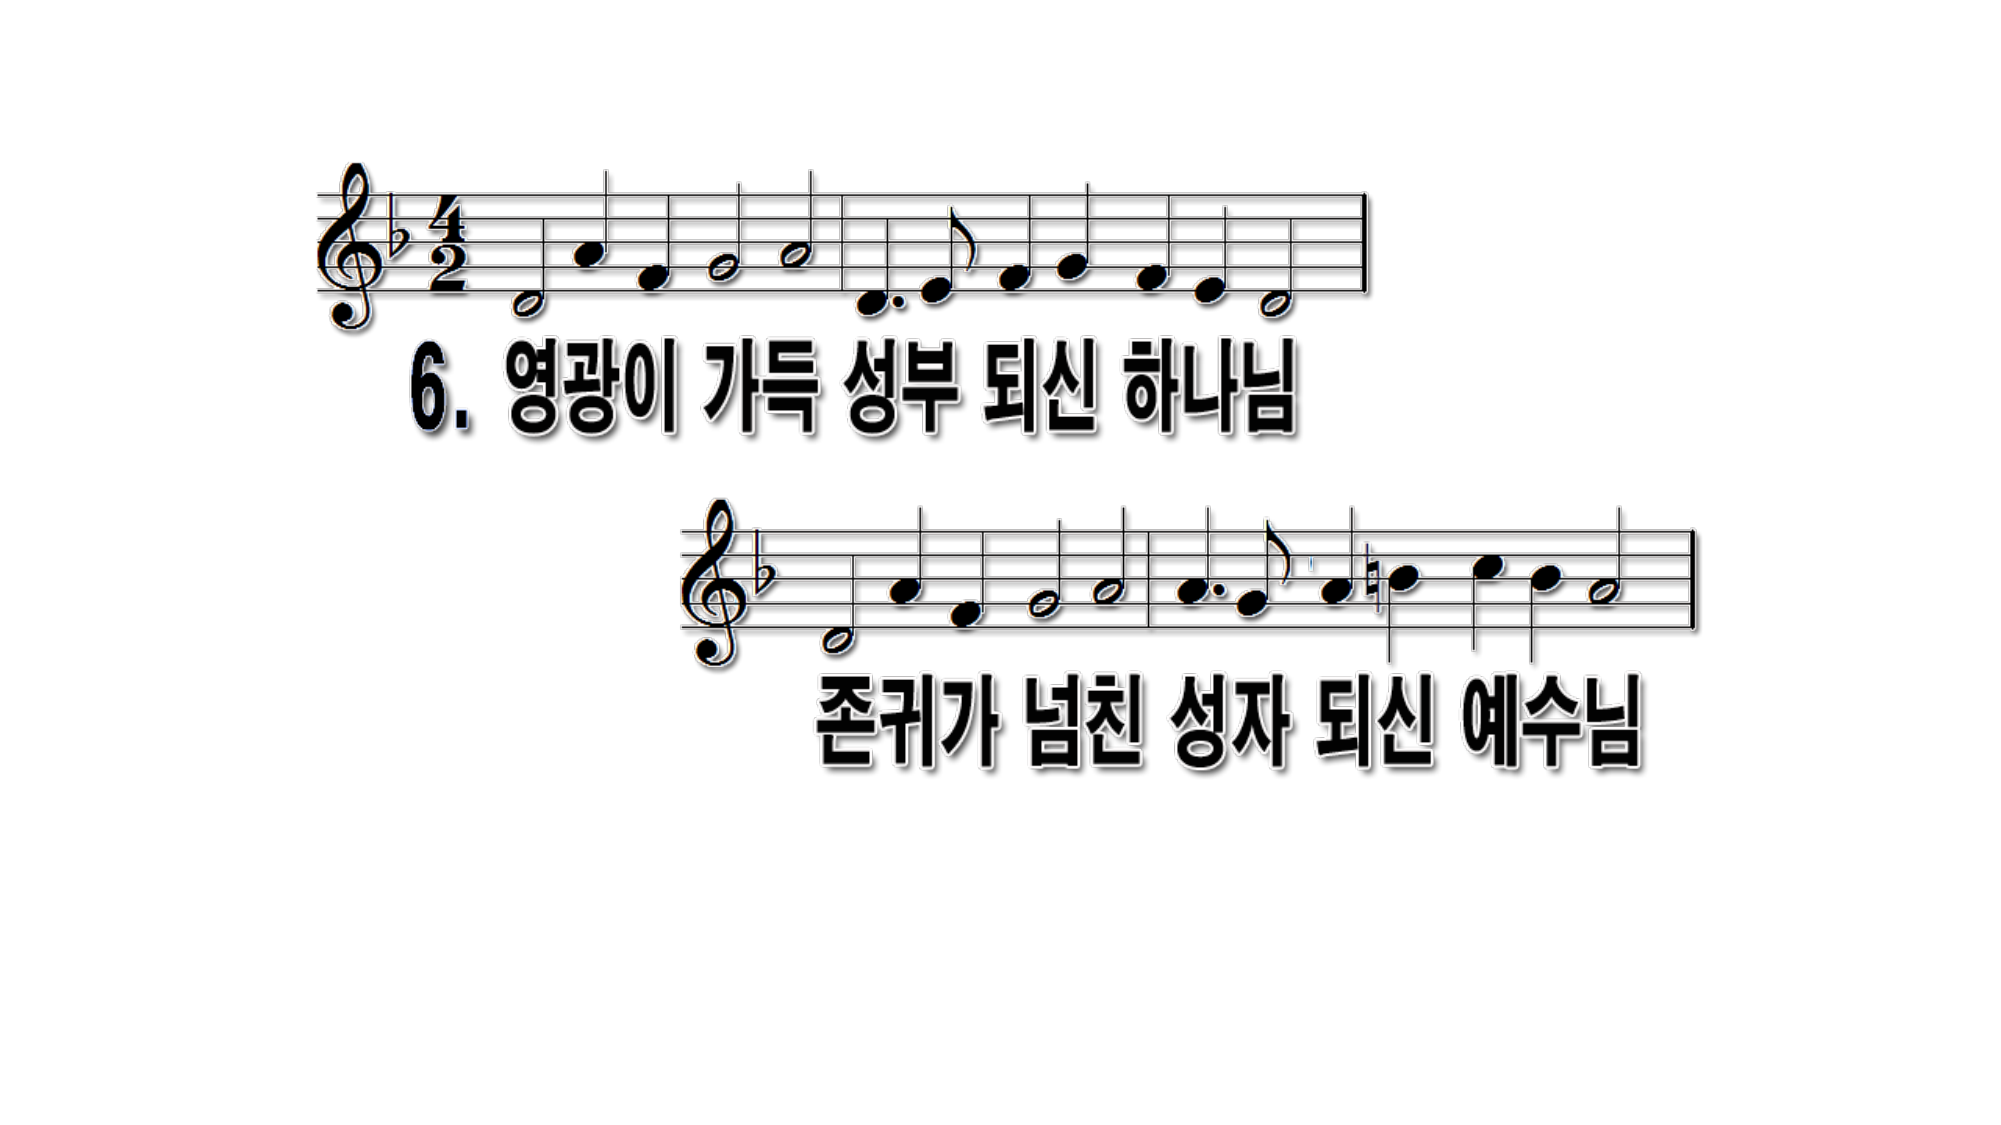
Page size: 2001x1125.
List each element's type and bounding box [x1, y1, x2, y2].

picture [249, 0, 1750, 835]
